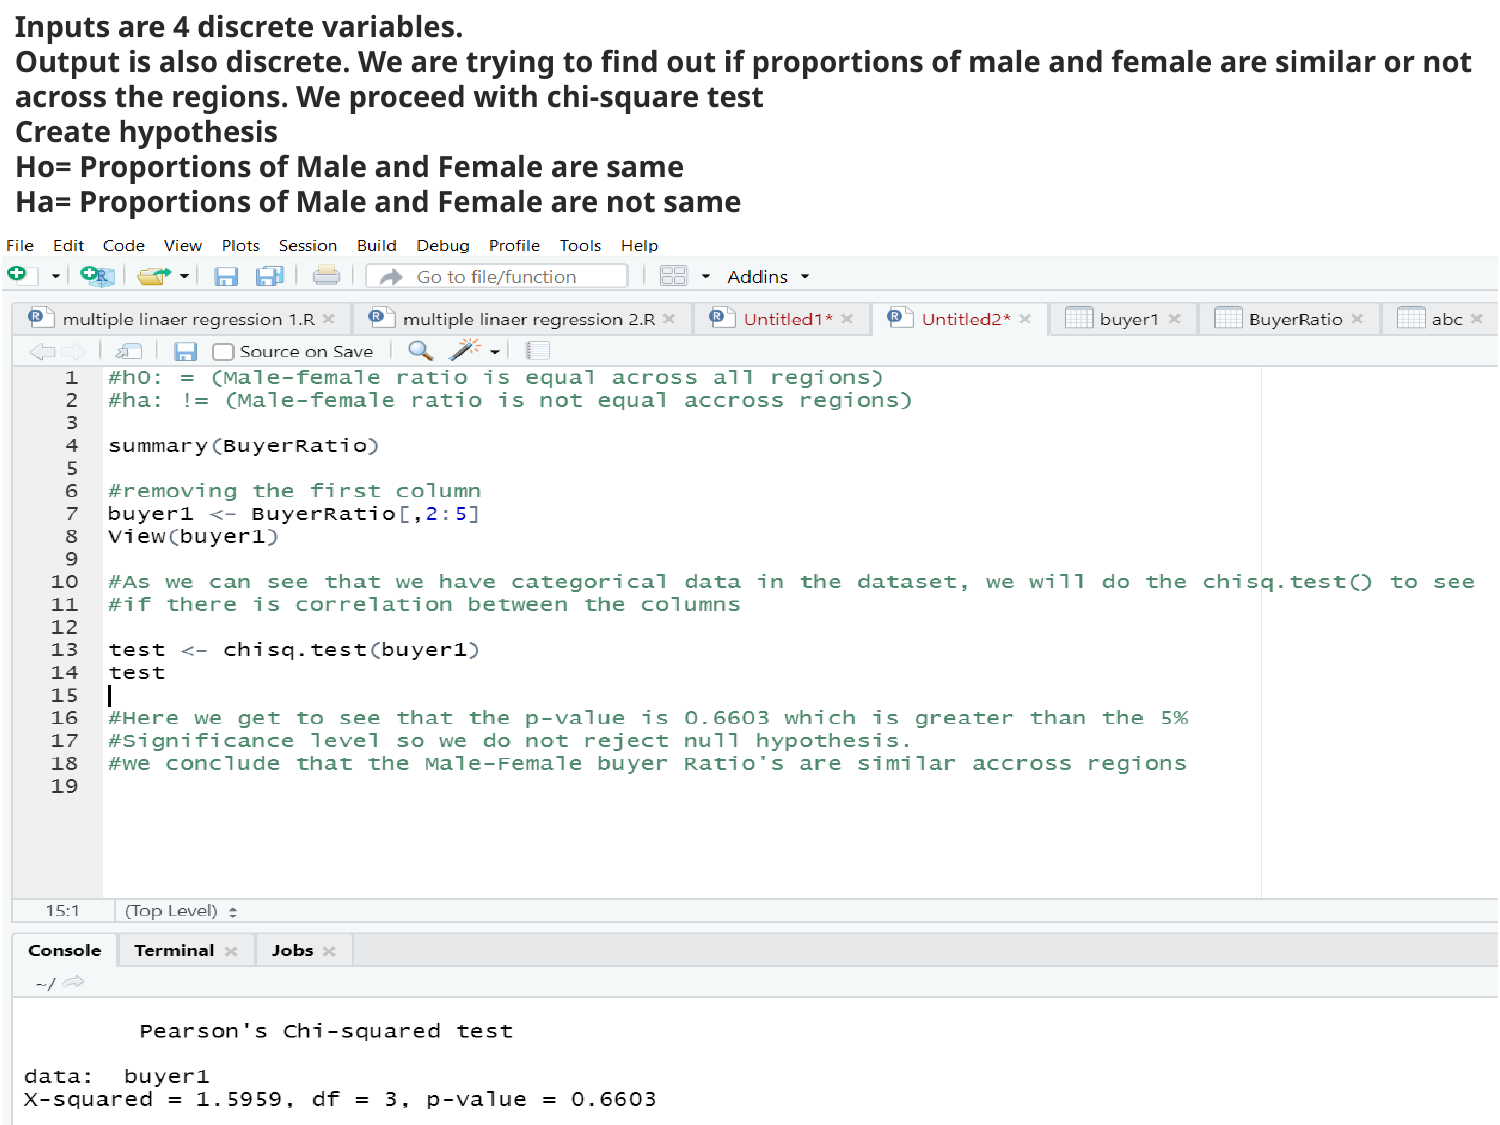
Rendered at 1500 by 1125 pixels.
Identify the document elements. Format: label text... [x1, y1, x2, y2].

text_box Inputs are 4 discrete variables. Output is also discrete. We are trying to find out if proportions of male and female are similar or not across the regions. We proceed with chi-square test Create hypothesis Ho= Proportions of Male and Female are same Ha= Proportions of Male and Female are not same [0, 0, 1500, 236]
picture [2, 234, 1498, 1125]
